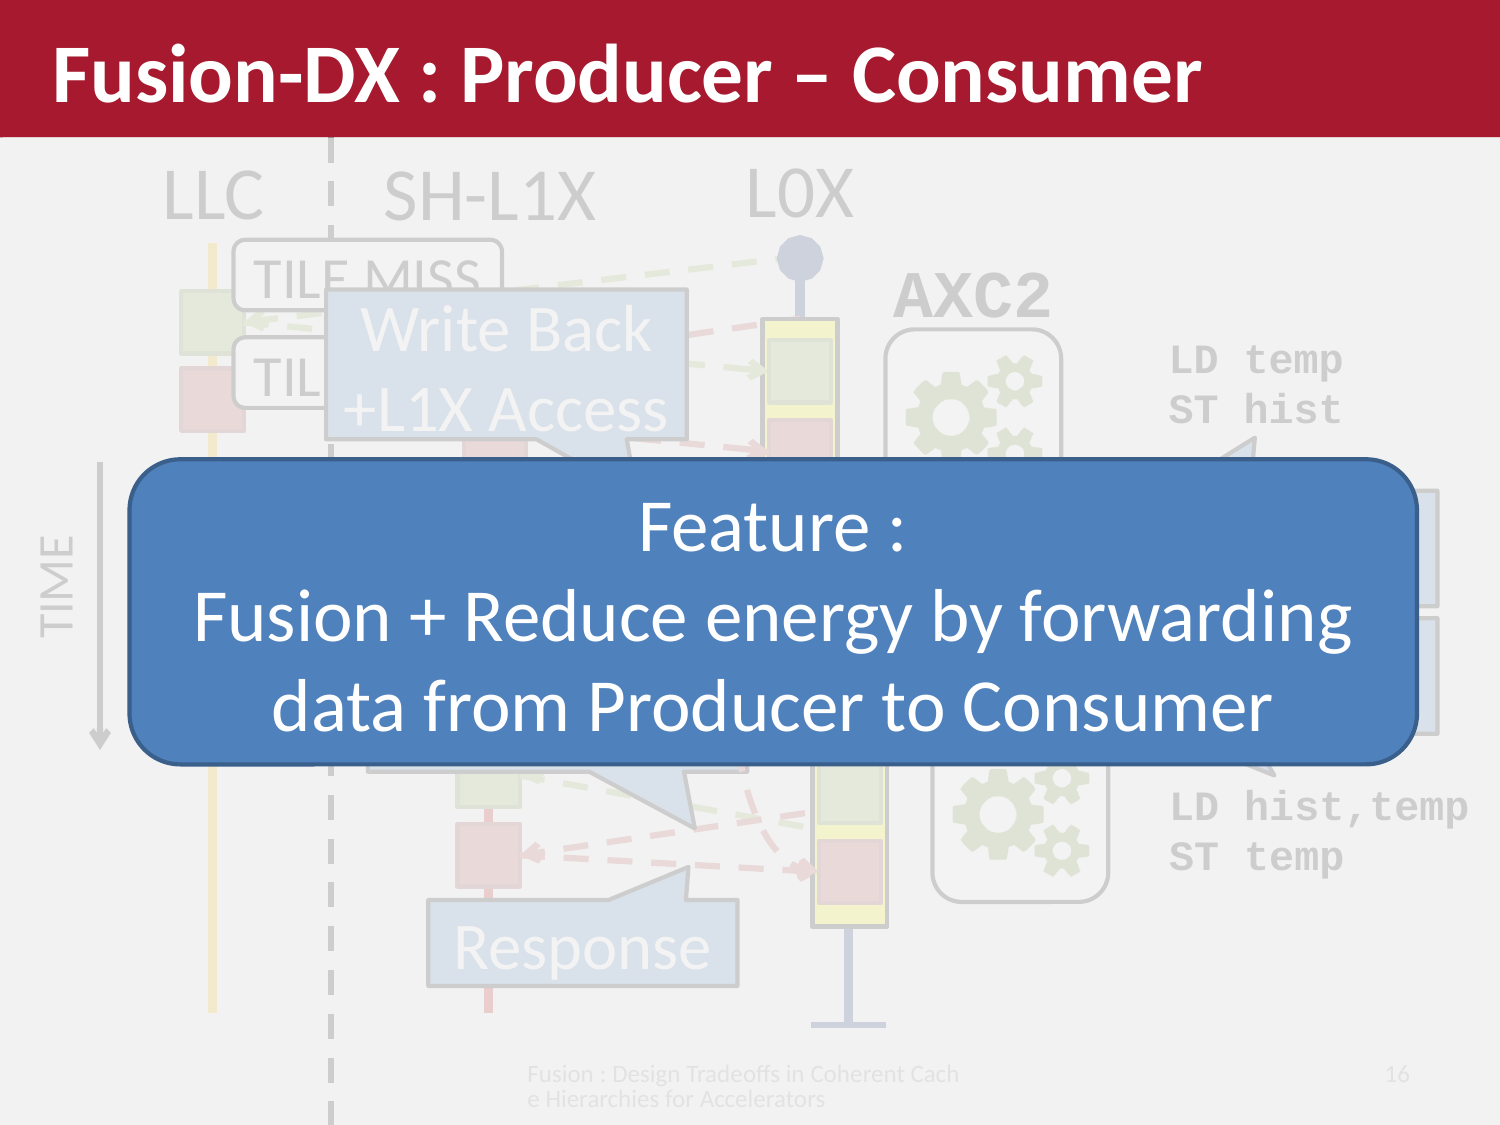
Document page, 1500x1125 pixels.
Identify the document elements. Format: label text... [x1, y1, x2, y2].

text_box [2, 137, 1500, 1125]
text_box Fusion-DX : Producer – Consumer [0, 0, 1500, 137]
